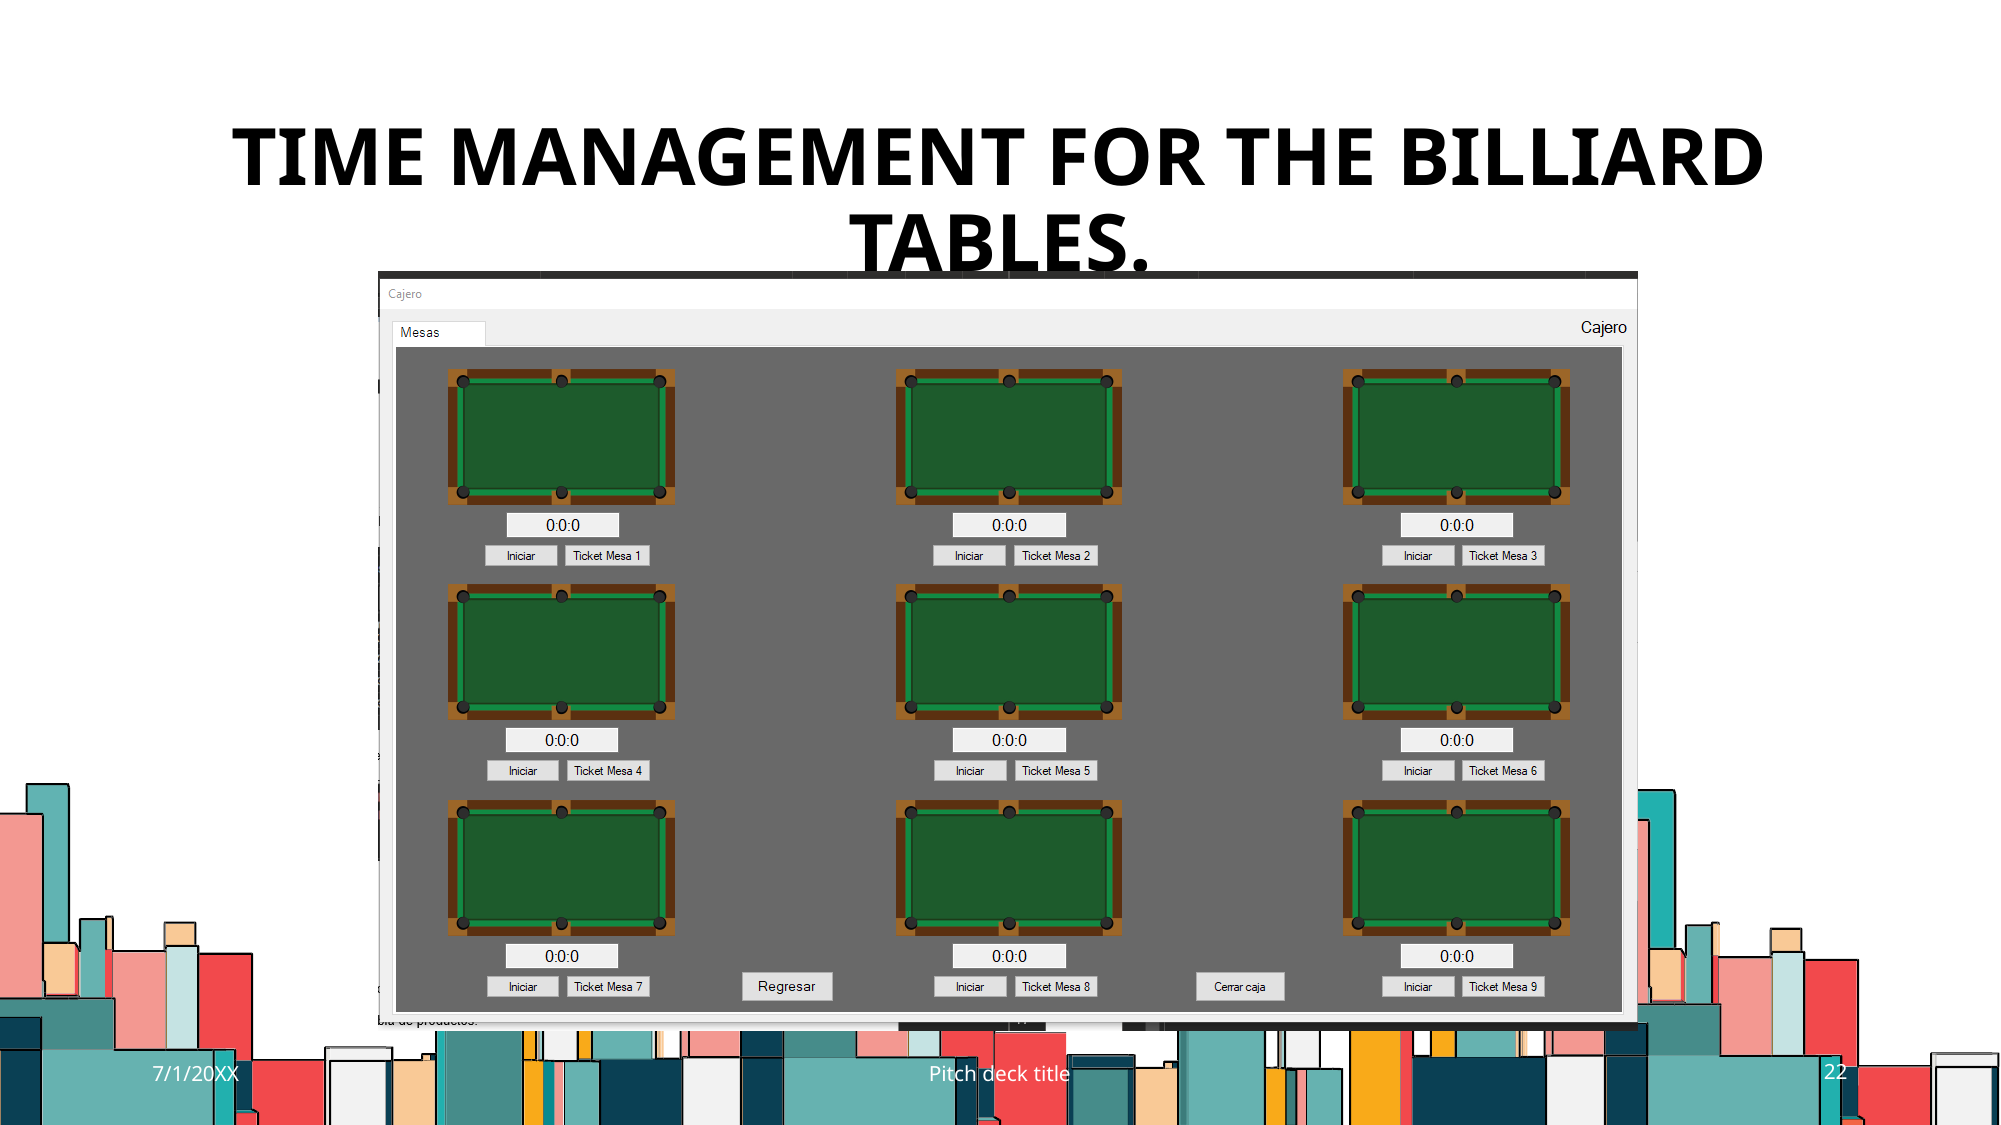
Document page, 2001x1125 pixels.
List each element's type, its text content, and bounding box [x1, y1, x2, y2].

slide_number 22 [1412, 1042, 1863, 1103]
picture [377, 270, 1638, 1031]
footer Pitch deck title [662, 1042, 1338, 1103]
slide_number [137, 1042, 588, 1103]
title Time management for the billiard tables. [153, 94, 1847, 312]
